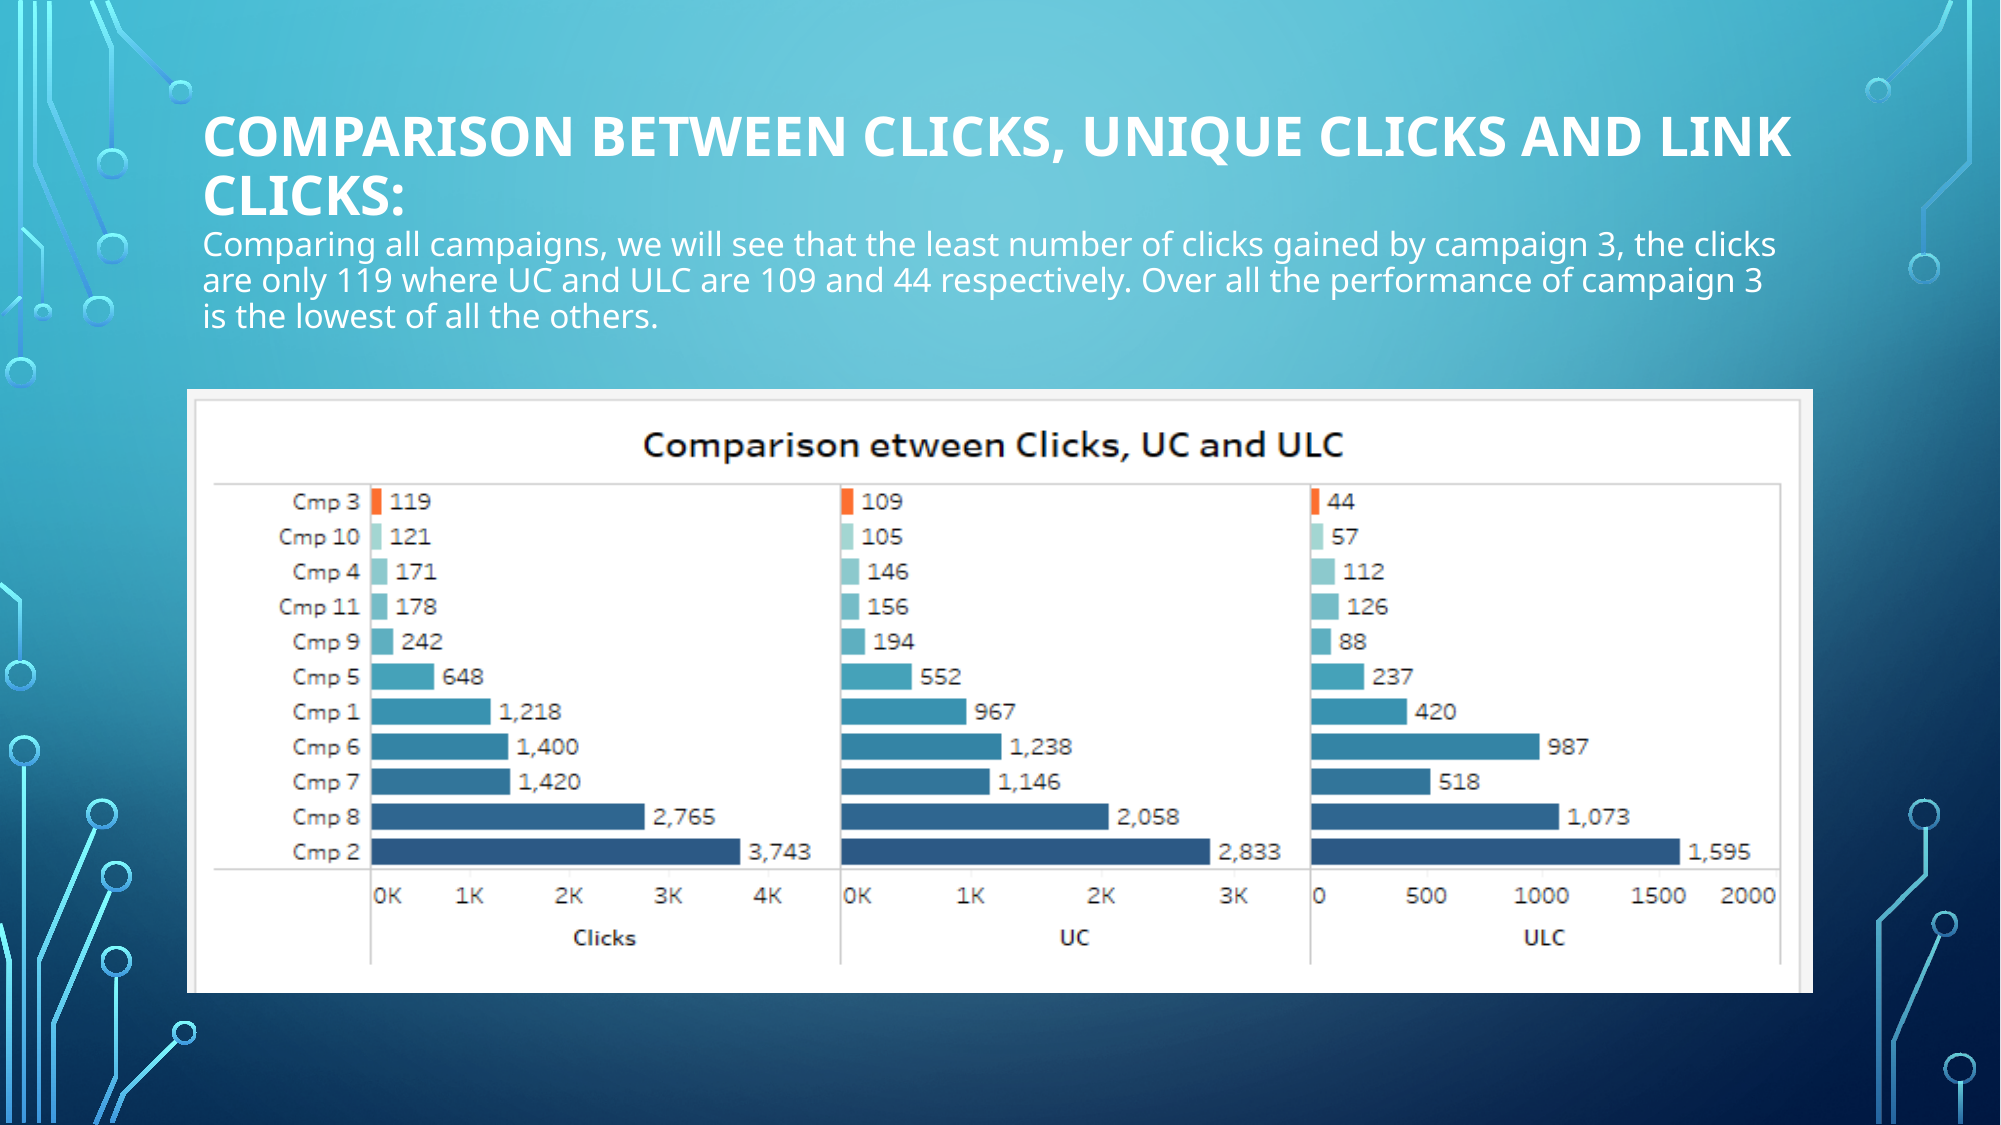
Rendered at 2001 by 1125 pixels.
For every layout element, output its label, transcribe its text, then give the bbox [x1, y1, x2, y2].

title Comparison between Clicks, Unique Clicks and Link Clicks: Comparing all campaigns, we will see that the least number of clicks gained by campaign 3, the clicks are only 119 where UC and ULC are 109 and 44 respectively. Over all the performance of campaign 3 is the lowest of all the others. [187, 101, 1813, 344]
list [186, 389, 1813, 993]
